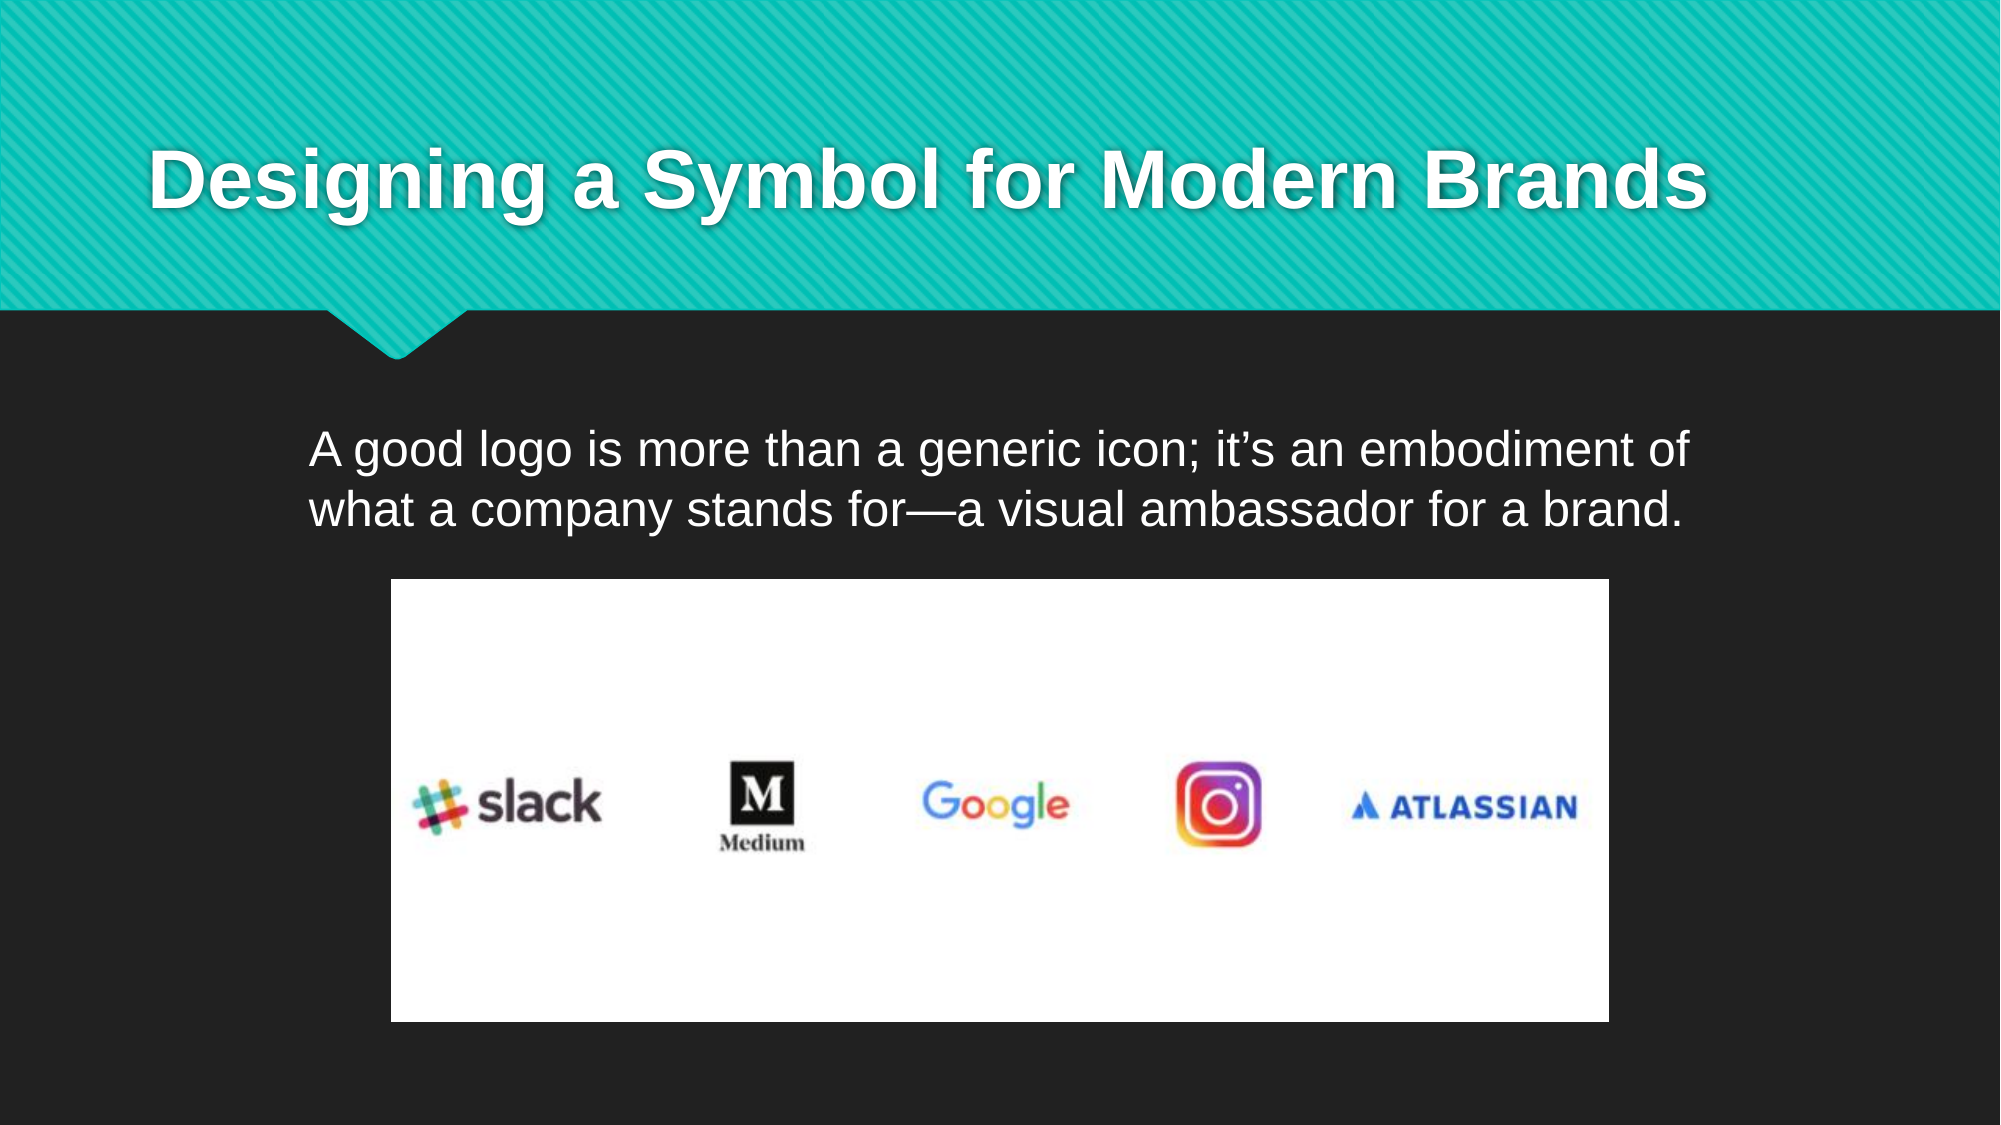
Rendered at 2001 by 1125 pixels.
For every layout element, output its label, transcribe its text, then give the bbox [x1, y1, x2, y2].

title Designing a Symbol for Modern Brands [132, 73, 1868, 233]
text_box A good logo is more than a generic icon; it’s an embodiment of what a company stands for—a visual ambassador for a brand. [294, 408, 1706, 544]
picture [391, 579, 1609, 1023]
